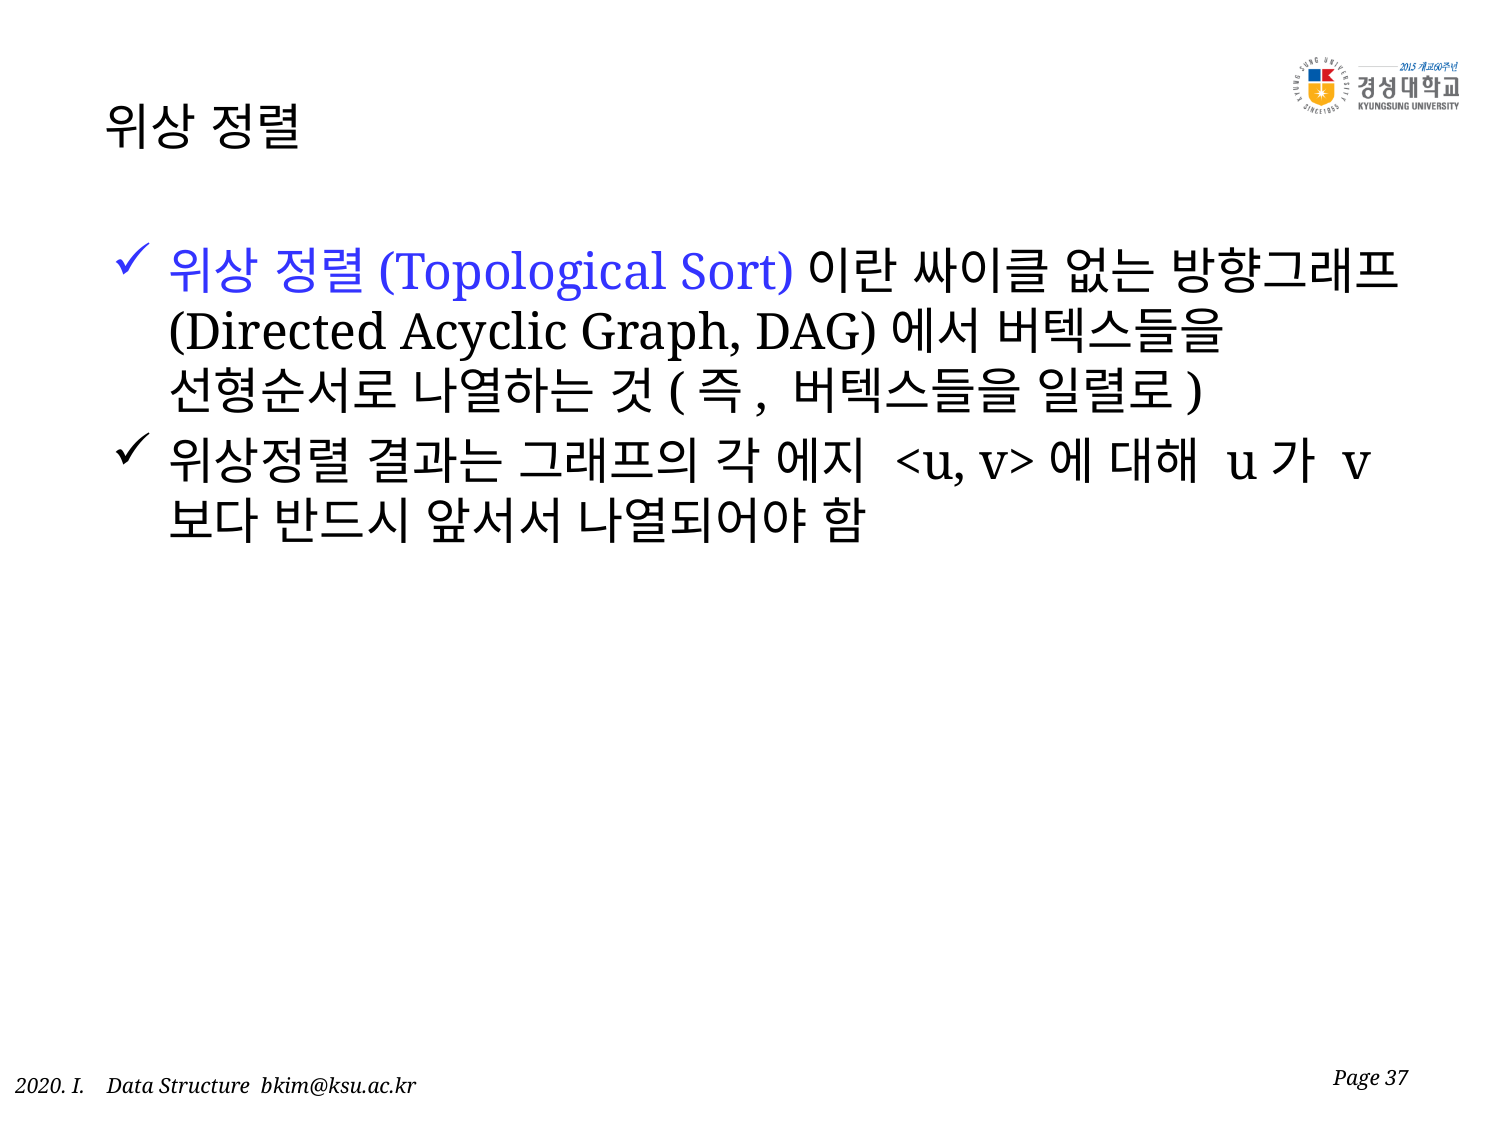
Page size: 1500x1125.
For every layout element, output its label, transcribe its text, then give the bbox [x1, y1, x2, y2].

picture [1293, 57, 1459, 114]
slide_number Page 37 [1149, 1024, 1424, 1101]
list 위상 정렬(Topological Sort)이란 싸이클 없는 방향그래프(Directed Acyclic Graph, DAG)에서 버텍스들을 선형순서로 나열하는 것(즉, 버텍스들을 일렬로) 위상정렬 결과는 그래프의 각 에지 <u, v>에 대해 u가 v보다 반드시 앞서서 나열되어야 함 [96, 231, 1483, 988]
title 위상 정렬 [89, 54, 1235, 197]
